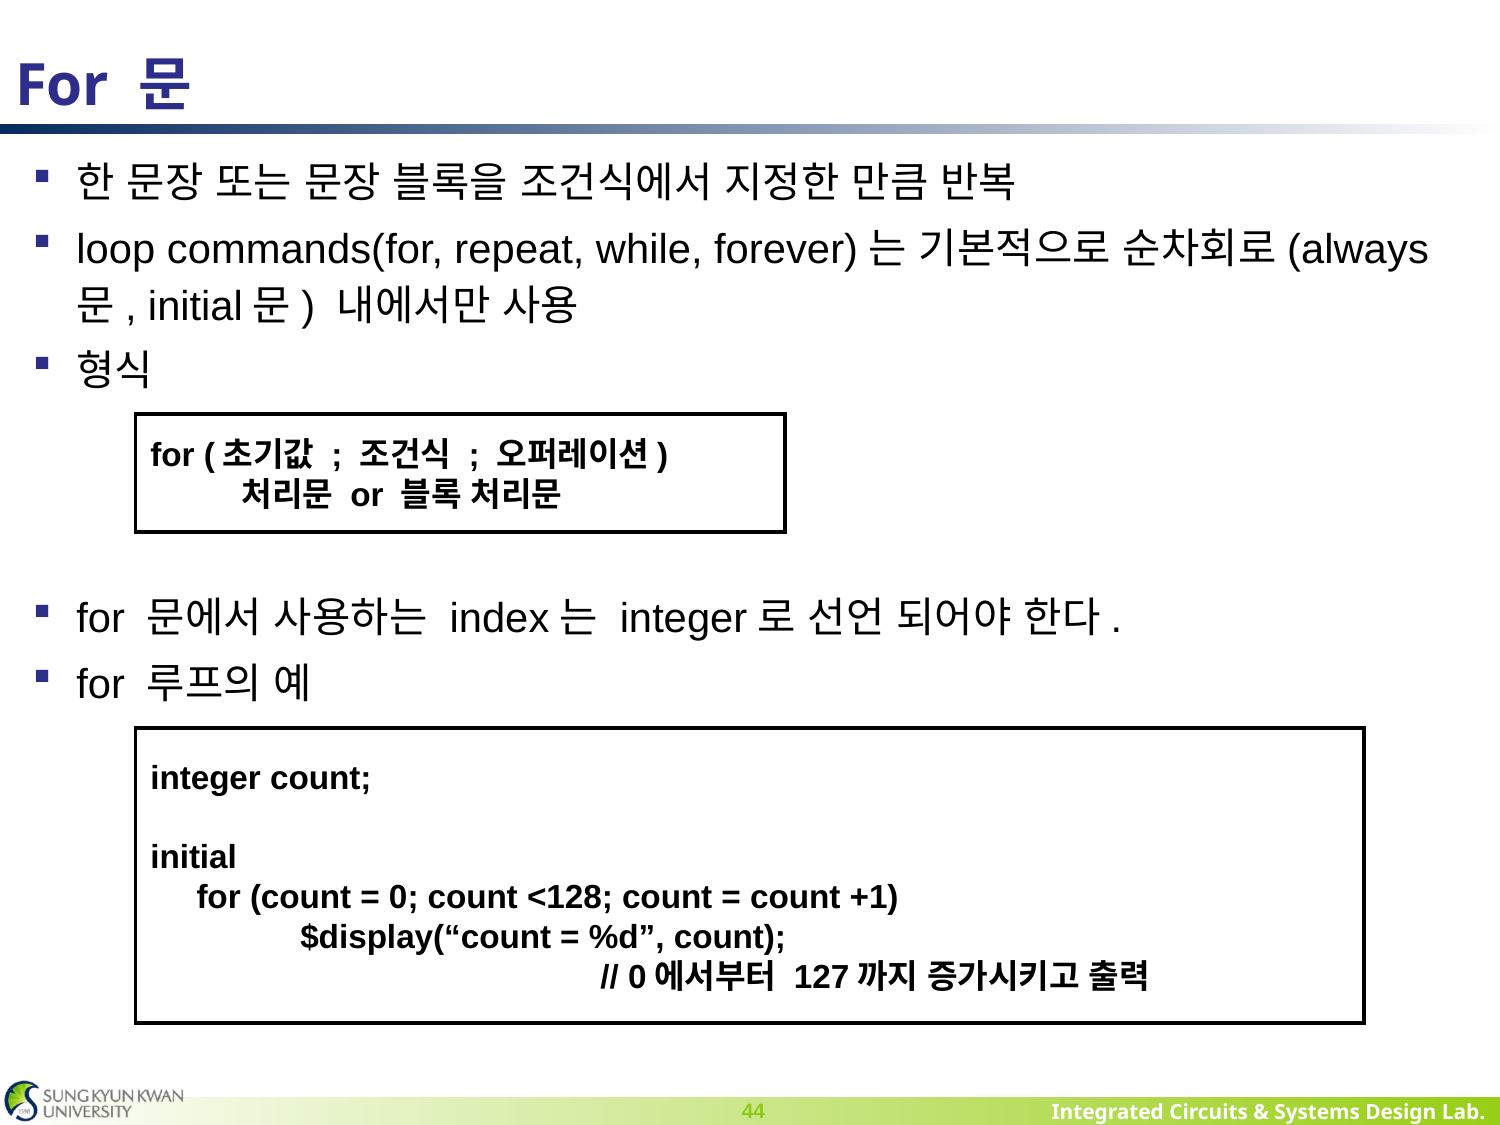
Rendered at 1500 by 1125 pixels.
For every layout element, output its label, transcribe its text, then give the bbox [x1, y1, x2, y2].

list 한 문장 또는 문장 블록을 조건식에서 지정한 만큼 반복 loop commands(for, repeat, while, forever)는 기본적으로 순차회로(always문, initial문) 내에서만 사용 형식 for 문에서 사용하는 index는 integer로 선언 되어야 한다. for 루프의 예 [17, 141, 1481, 1077]
picture [3, 1080, 184, 1122]
text_box integer count; initial for (count = 0; count <128; count = count +1) $display(“count = %d”, count); // 0에서부터 127까지 증가시키고 출력 [135, 727, 1365, 1024]
title For 문 [0, 35, 1500, 130]
text_box for (초기값 ; 조건식 ; 오퍼레이션) 처리문 or 블록 처리문 [135, 413, 786, 532]
